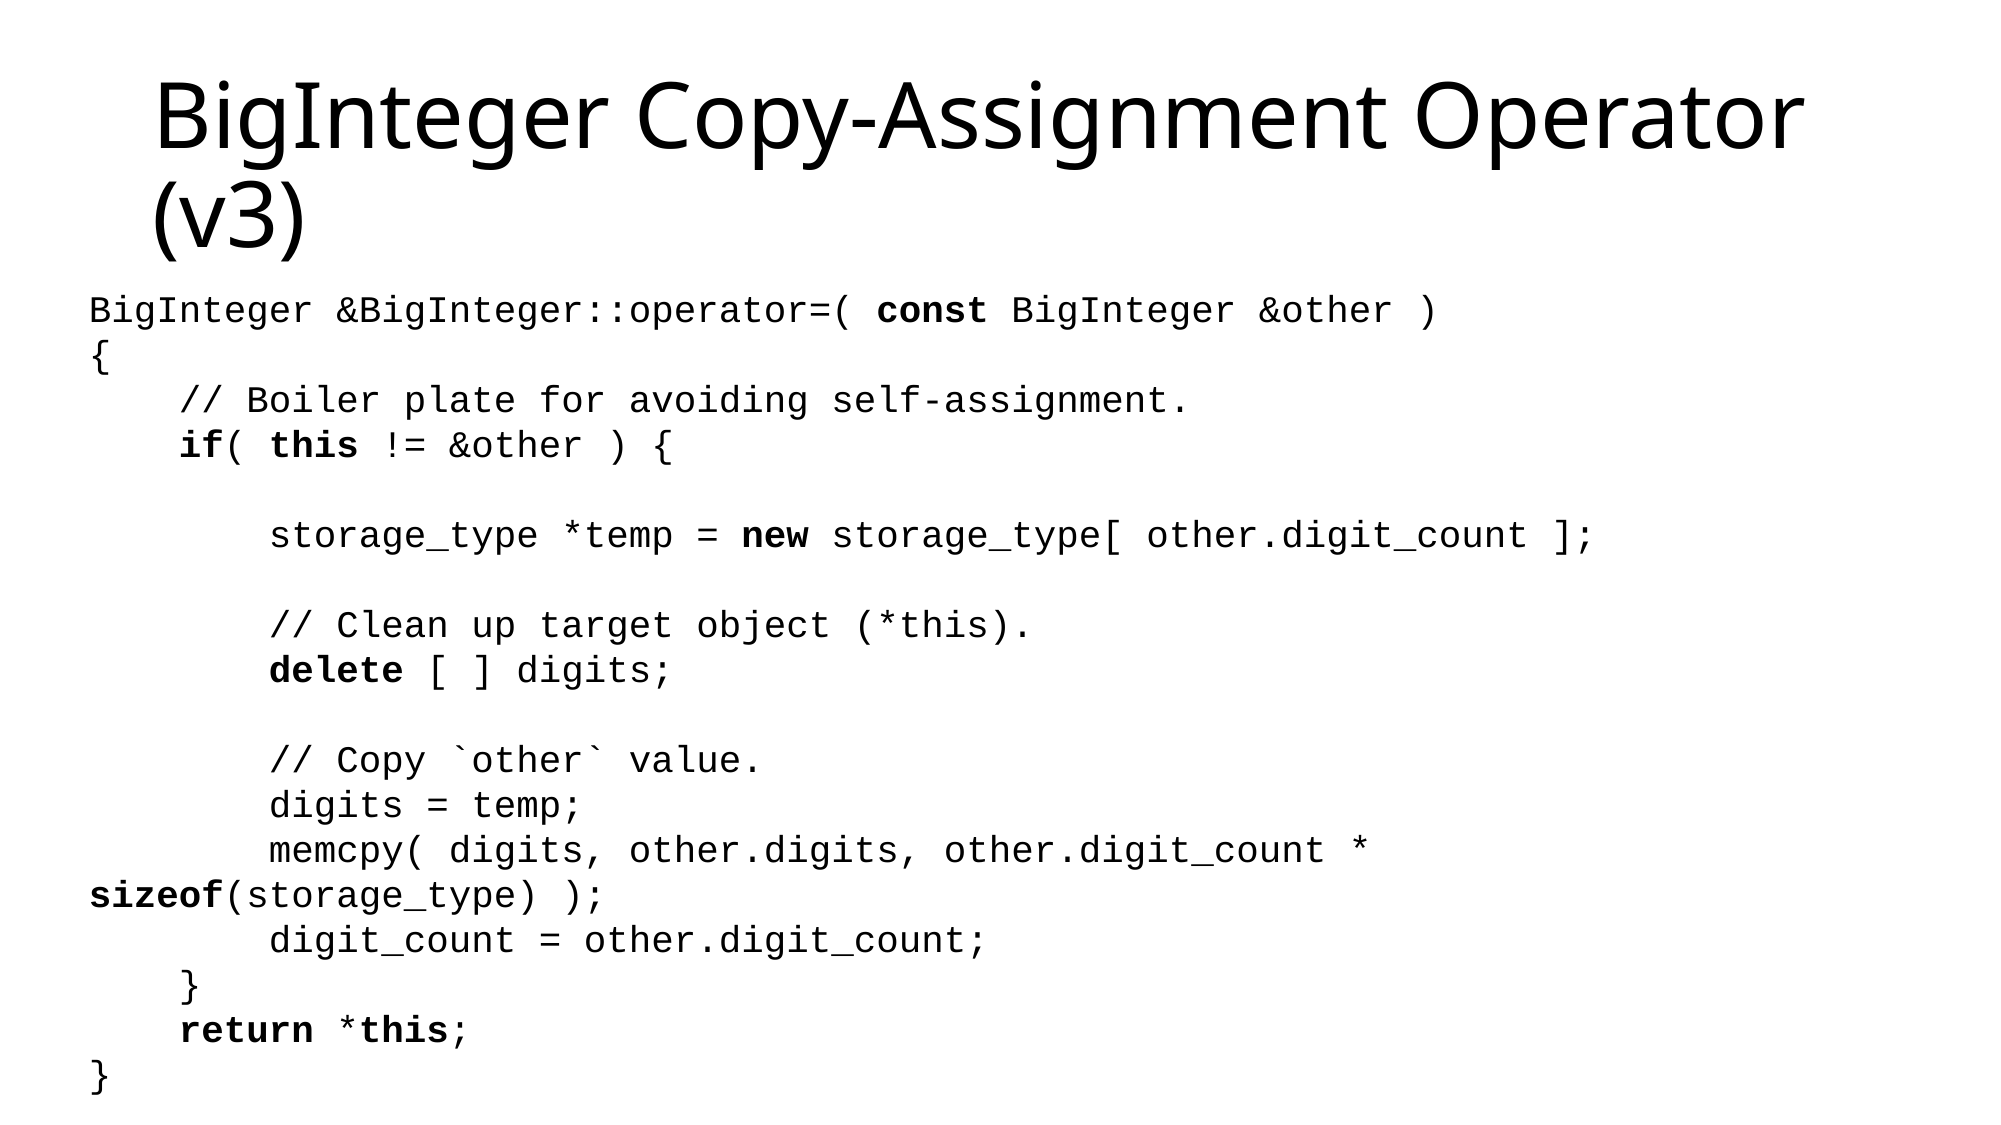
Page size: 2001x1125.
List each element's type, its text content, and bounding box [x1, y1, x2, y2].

text_box BigInteger &BigInteger::operator=( const BigInteger &other ) { // Boiler plate for avoiding self-assignment. if( this != &other ) { storage_type *temp = new storage_type[ other.digit_count ]; // Clean up target object (*this). delete [ ] digits; // Copy `other` value. digits = temp; memcpy( digits, other.digits, other.digit_count * sizeof(storage_type) ); digit_count = other.digit_count; } return *this; } [74, 277, 1926, 1102]
title BigInteger Copy-Assignment Operator (v3) [137, 59, 1863, 277]
